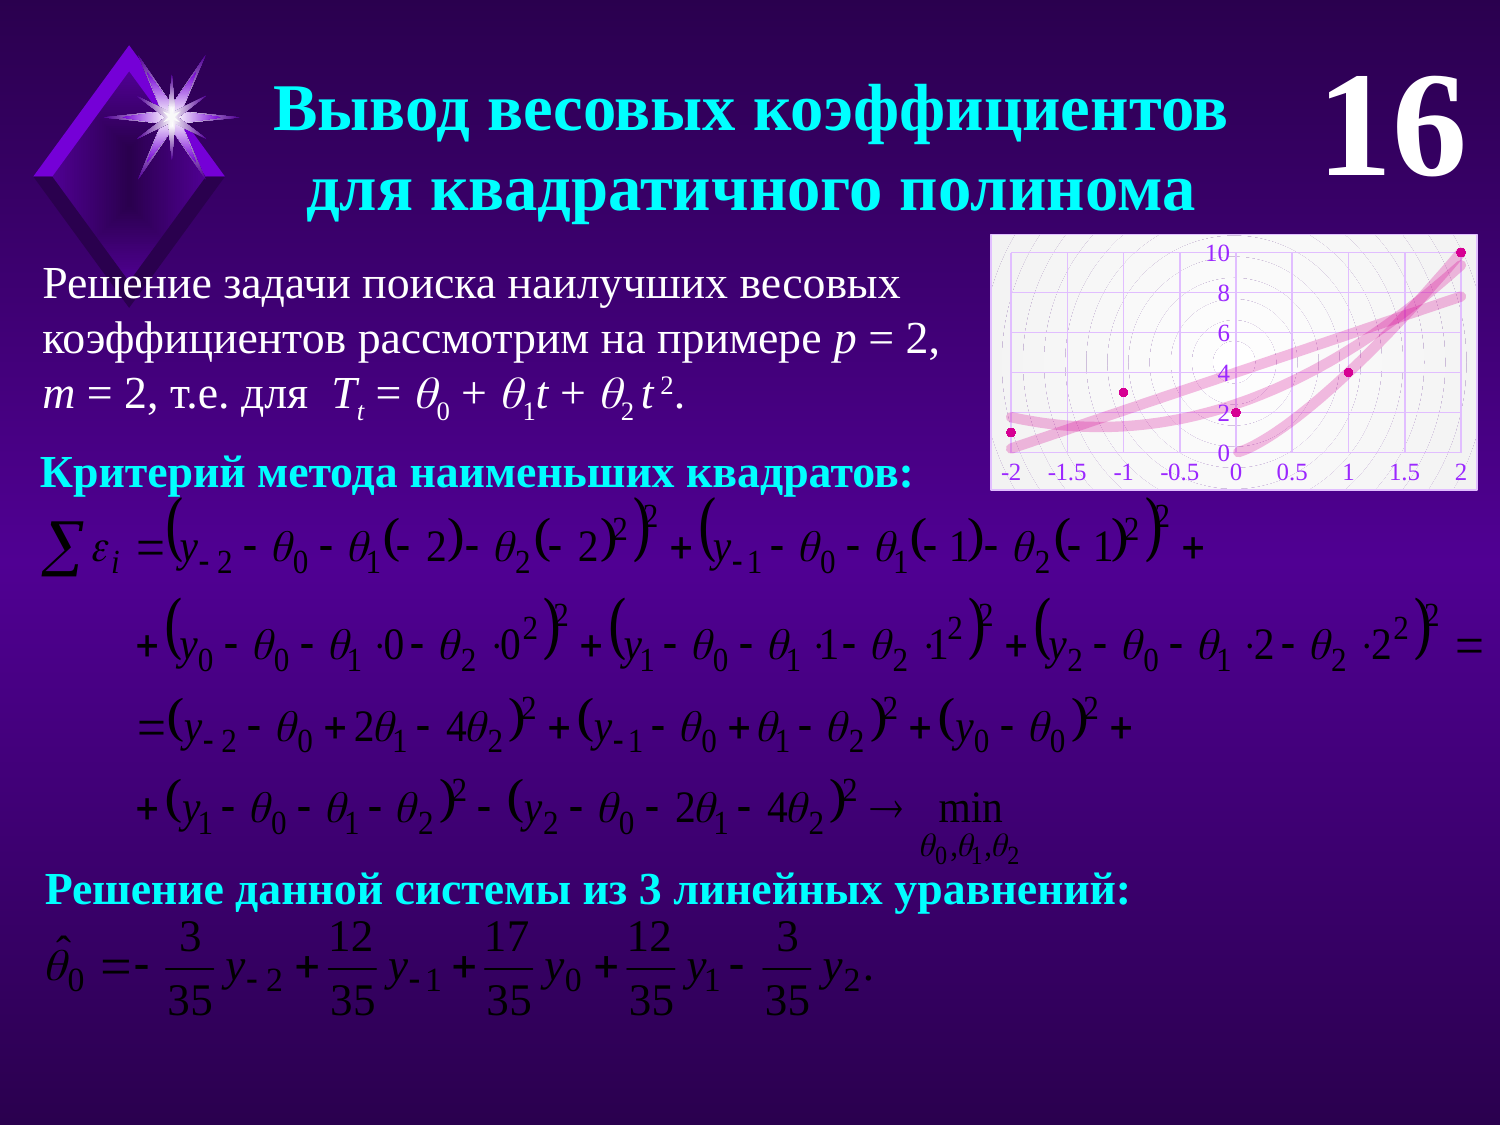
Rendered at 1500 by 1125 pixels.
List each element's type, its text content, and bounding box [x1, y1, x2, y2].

text_box Решение задачи поиска наилучших весовых коэффициентов рассмотрим на примере p = 2, m = 2, т.е. для Tt = 0 + 1t + 2 t 2. [27, 245, 958, 433]
text_box Критерий метода наименьших квадратов: [25, 434, 955, 505]
chart [990, 233, 1479, 492]
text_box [35, 492, 1483, 875]
text_box Решение данной системы из 3 линейных уравнений: [29, 850, 1474, 921]
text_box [39, 908, 881, 1026]
text_box 16 [1293, 17, 1482, 213]
text_box Вывод весовых коэффициентов для квадратичного полинома [29, 56, 1474, 232]
